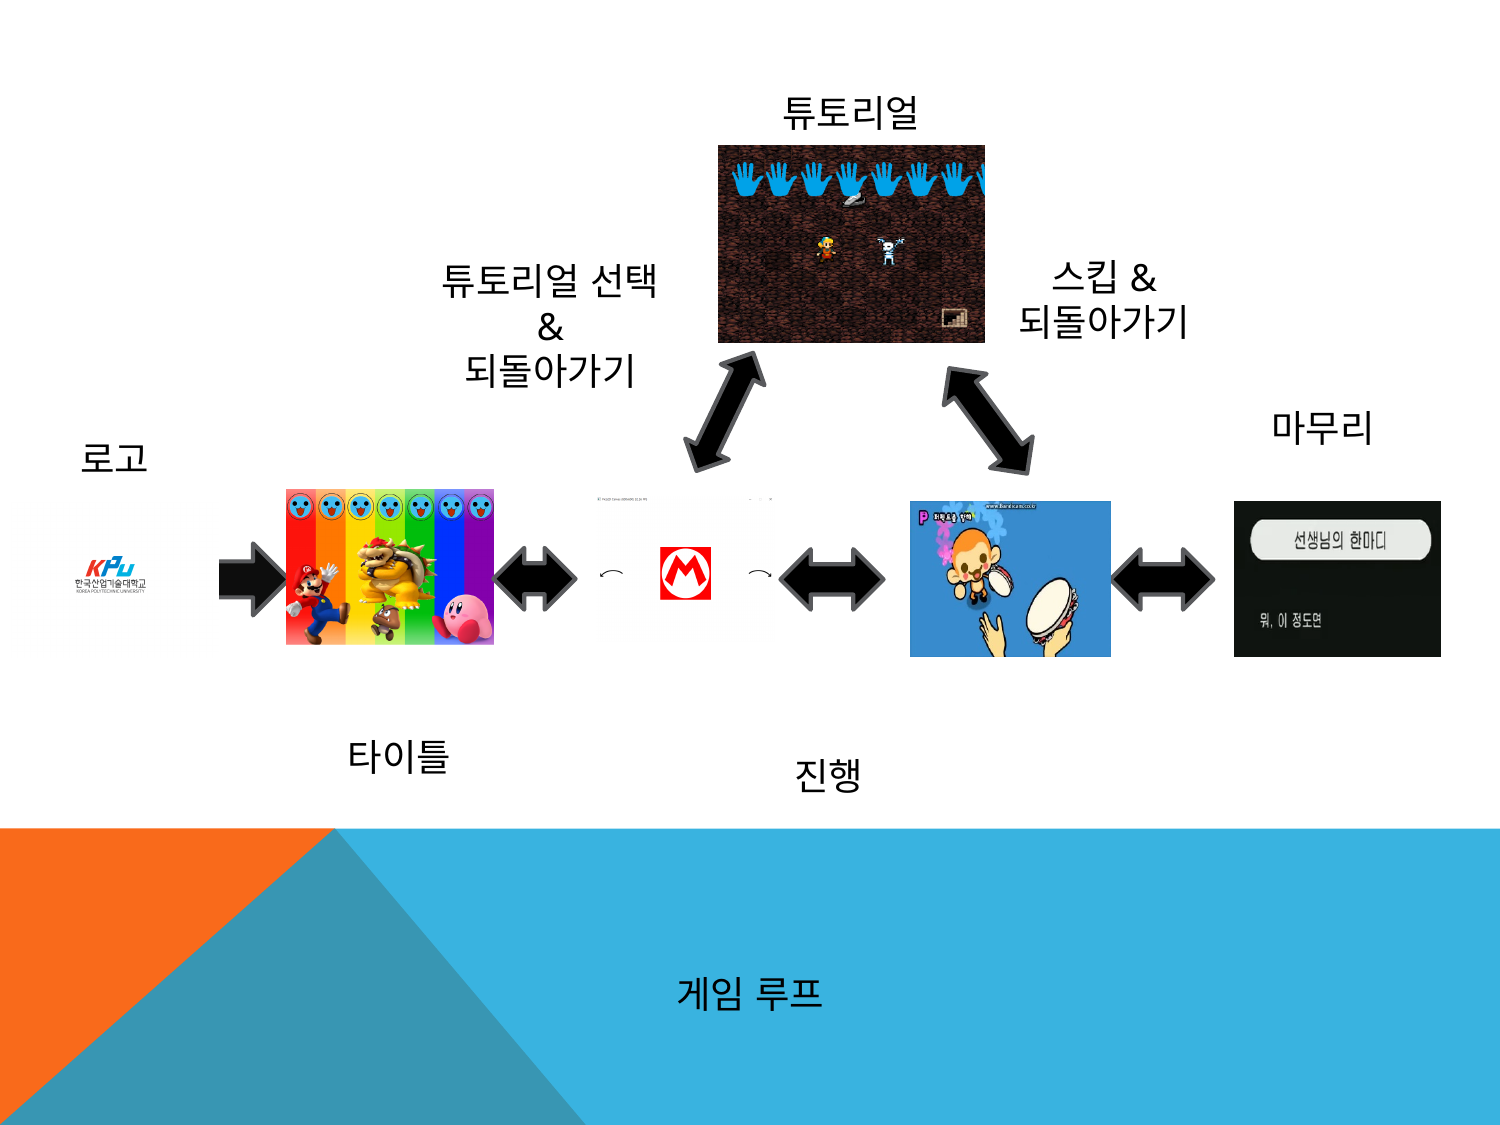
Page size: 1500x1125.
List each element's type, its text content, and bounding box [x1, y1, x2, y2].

text_box [683, 352, 767, 473]
text_box 스킵& 되돌아가기 [981, 246, 1242, 352]
picture [11, 502, 219, 658]
text_box 튜토리얼 [750, 82, 953, 143]
text_box [941, 366, 1035, 476]
text_box 마무리 [1204, 397, 1442, 458]
picture [1233, 501, 1442, 658]
text_box 진행 [757, 745, 901, 806]
text_box [499, 545, 578, 612]
text_box 타이틀 [257, 726, 542, 787]
picture [596, 496, 776, 643]
text_box [780, 547, 886, 612]
text_box 게임 루프 [608, 964, 893, 1024]
picture [910, 501, 1111, 658]
text_box [224, 541, 281, 618]
text_box 로고 [0, 428, 245, 489]
text_box [1115, 547, 1216, 612]
picture [718, 144, 985, 343]
text_box 튜토리얼 선택 & 되돌아가기 [413, 250, 688, 401]
picture [286, 489, 494, 646]
